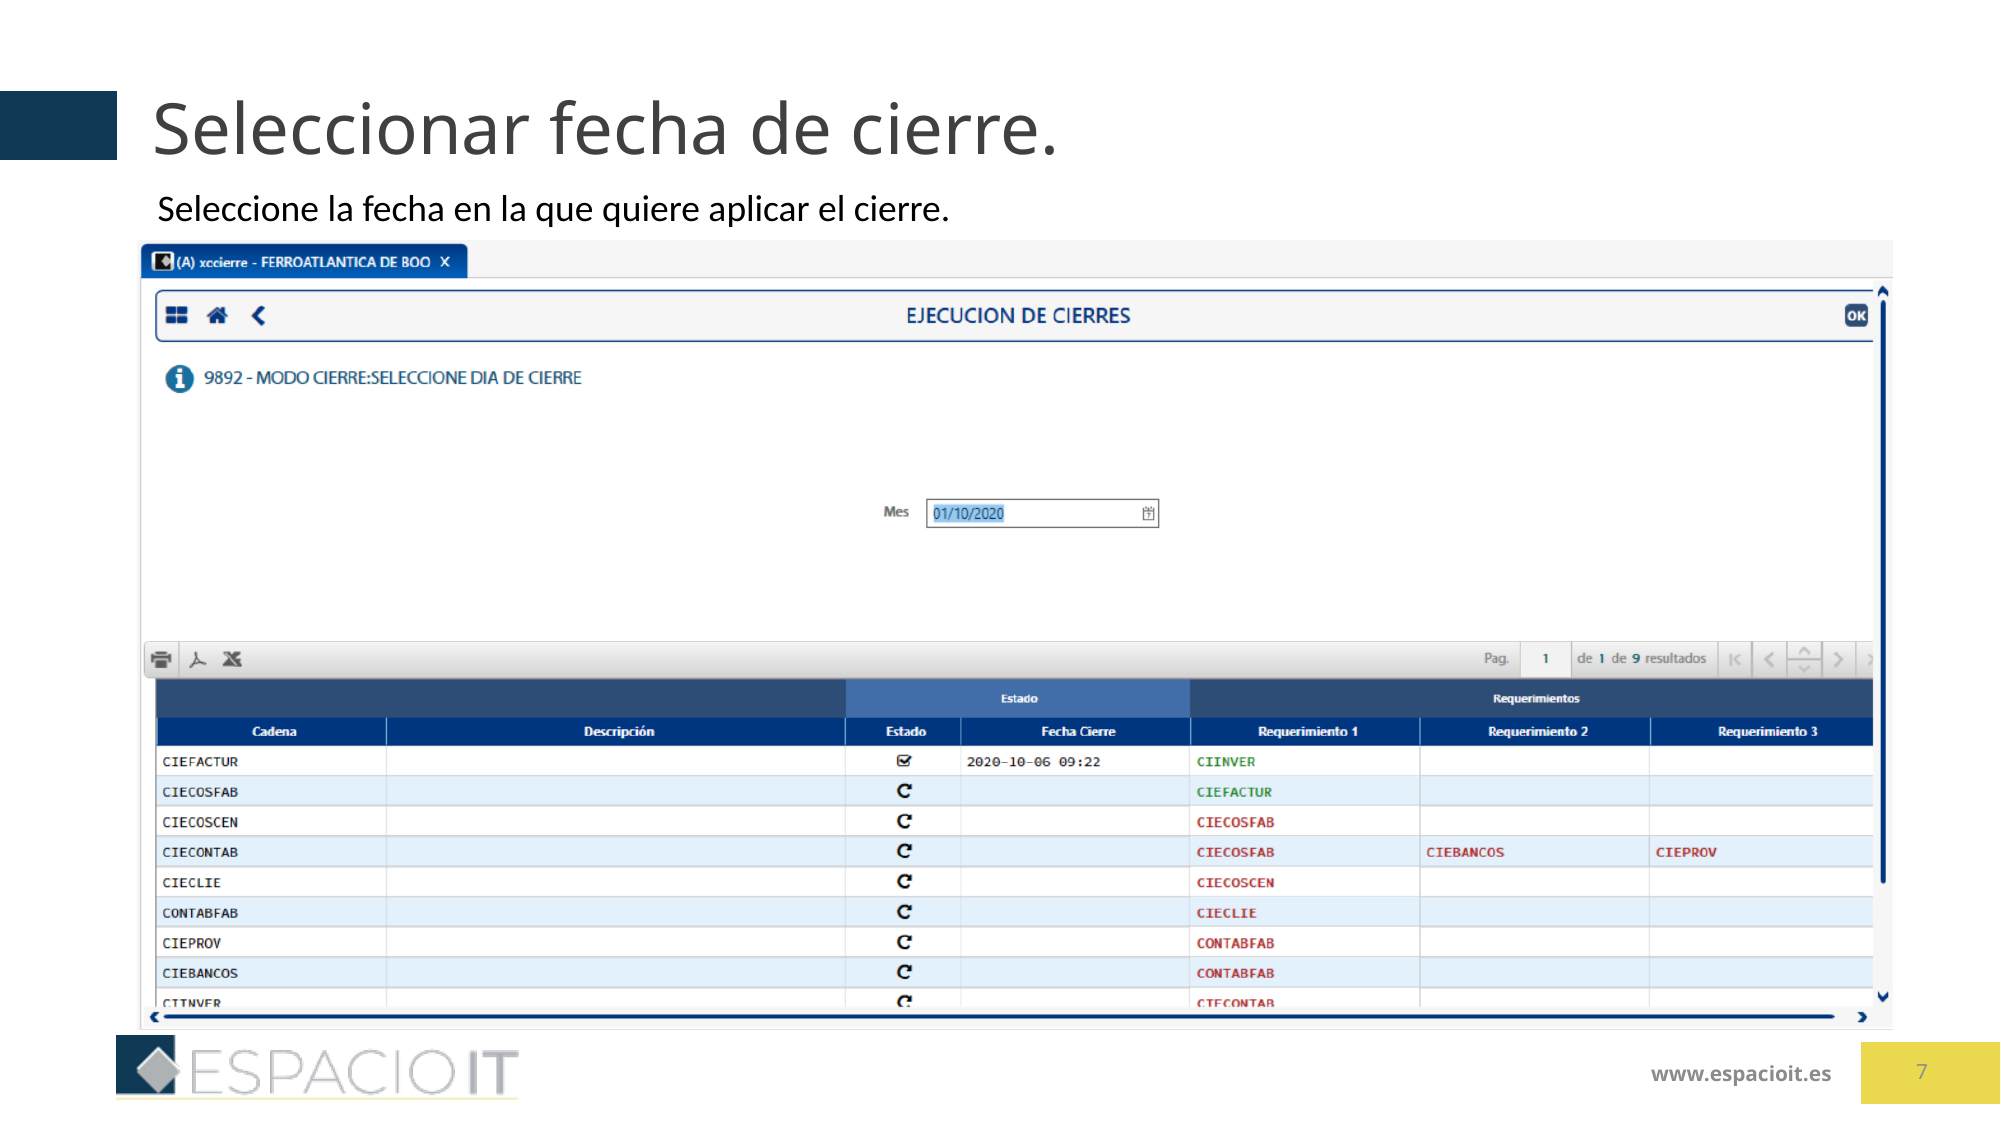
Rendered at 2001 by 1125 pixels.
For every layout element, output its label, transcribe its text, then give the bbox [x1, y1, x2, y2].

picture [116, 1035, 519, 1111]
text_box Seleccione la fecha en la que quiere aplicar el cierre. [142, 177, 967, 237]
picture [137, 240, 1893, 1030]
title Seleccionar fecha de cierre. [137, 85, 1649, 178]
slide_number 7 [1862, 1042, 1943, 1103]
